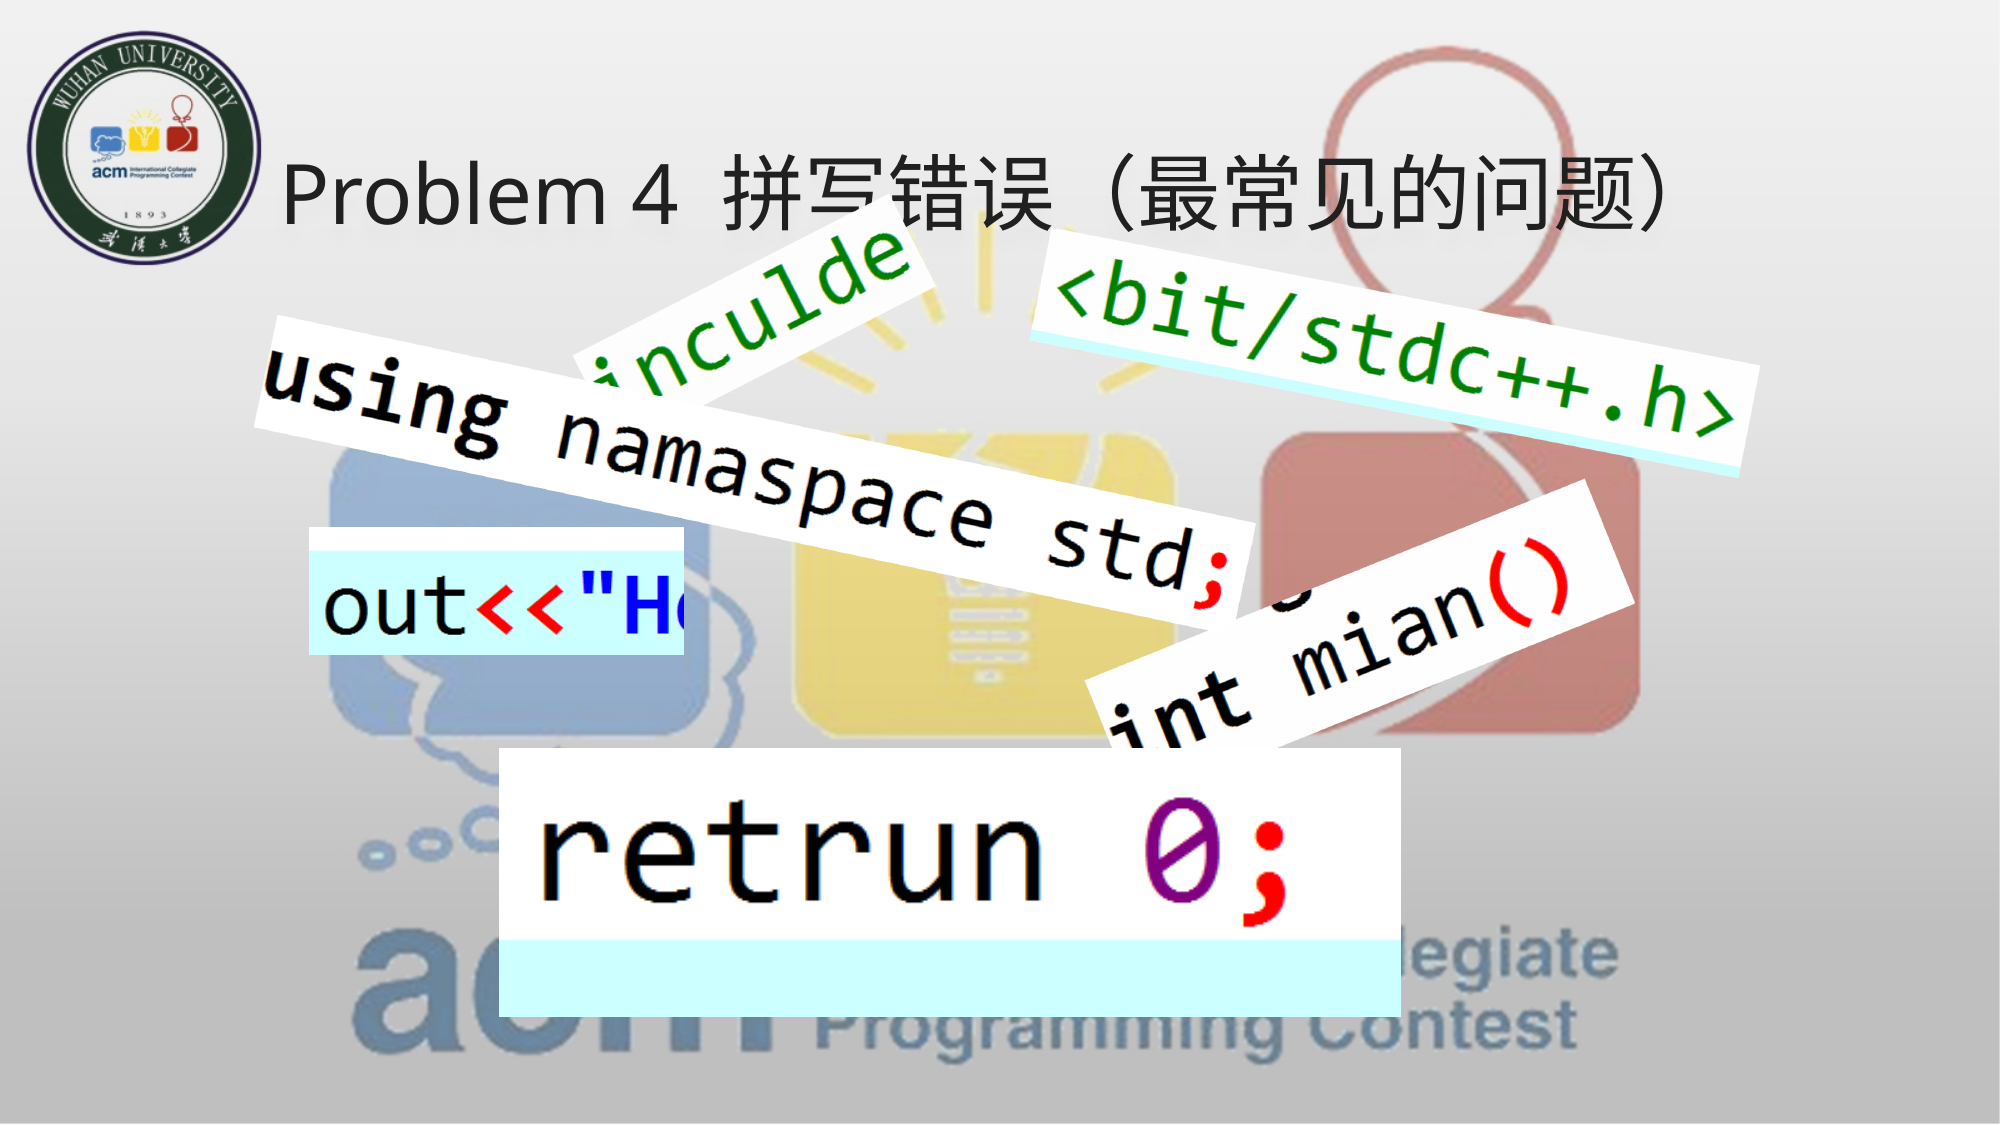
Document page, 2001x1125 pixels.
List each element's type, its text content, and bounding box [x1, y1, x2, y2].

picture [0, 0, 2001, 1125]
title Problem 4 拼写错误（最常见的问题） [137, 32, 1863, 250]
